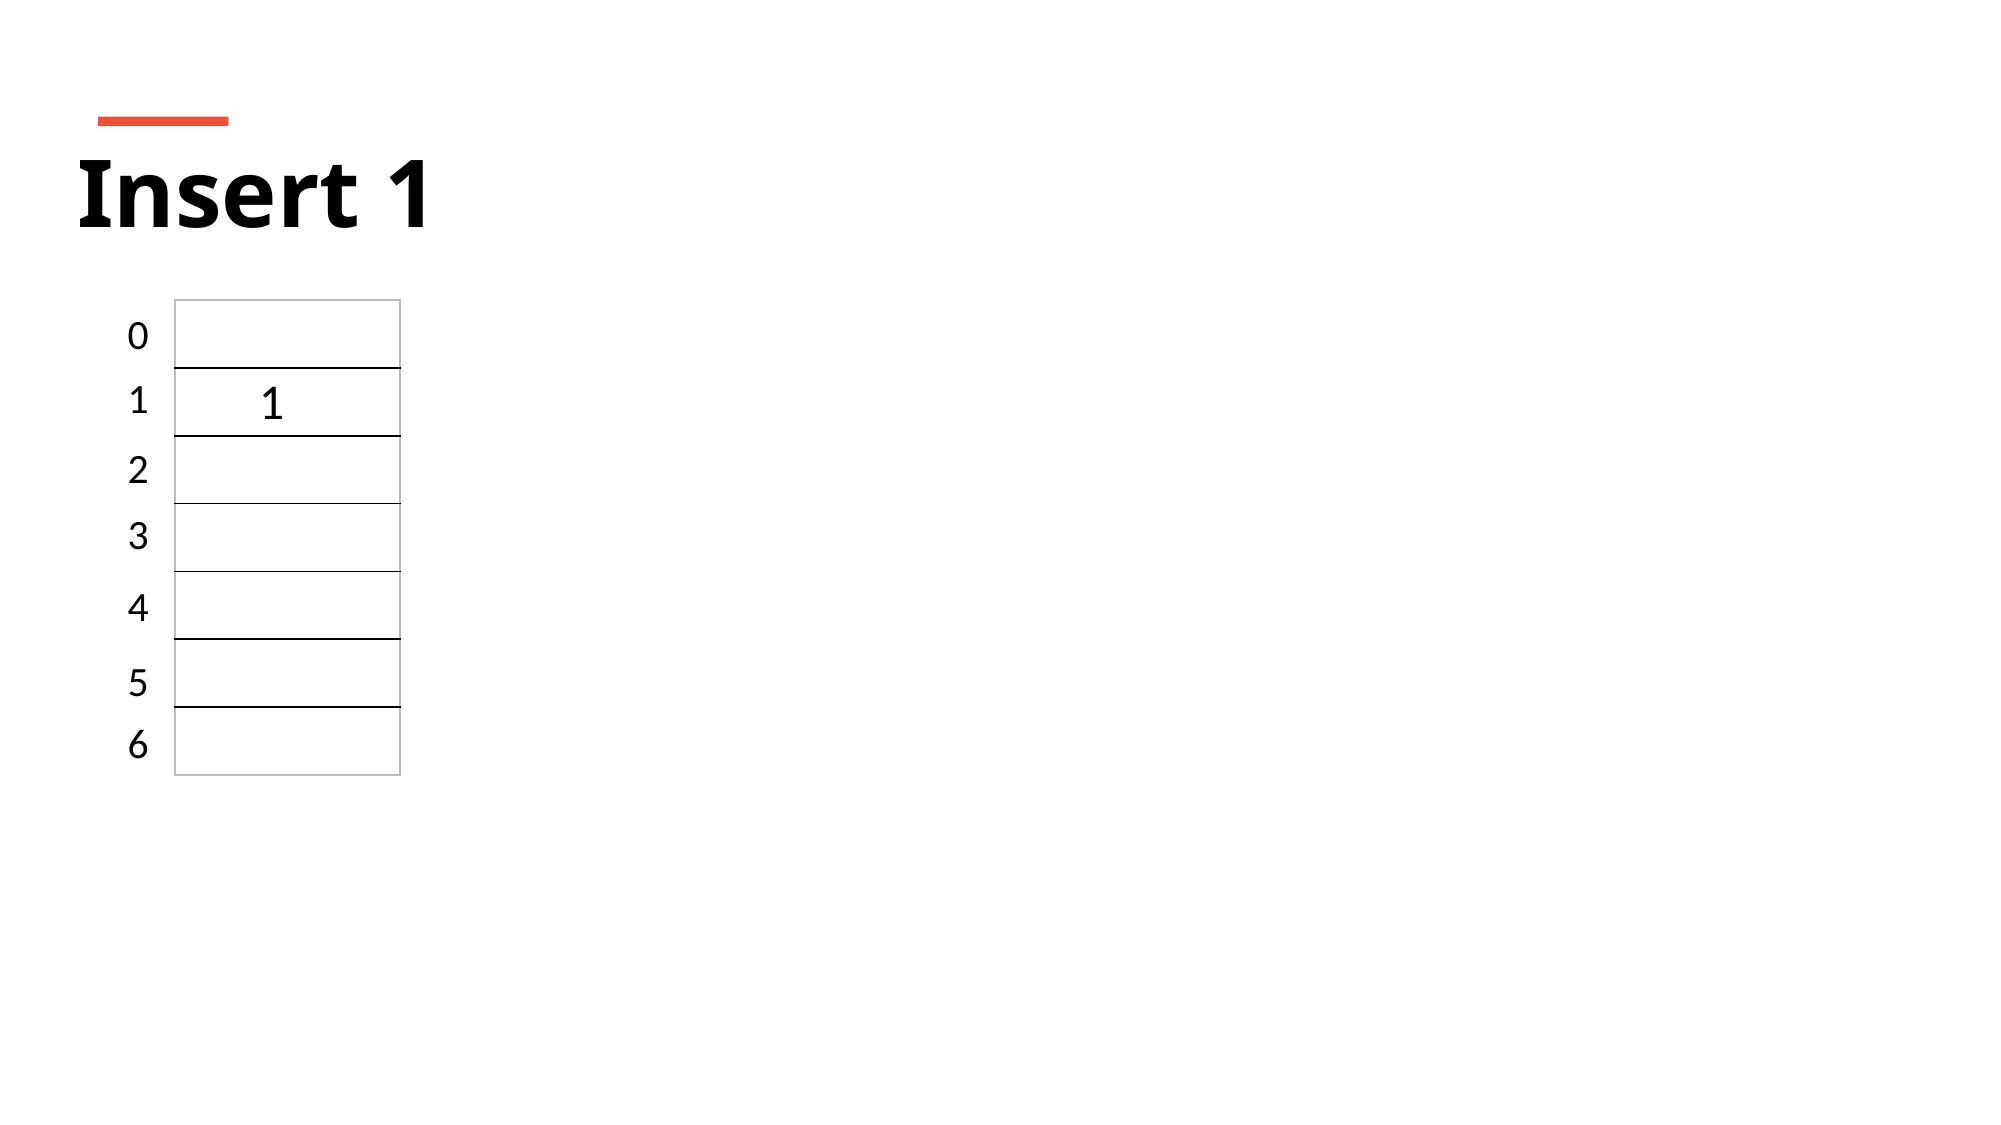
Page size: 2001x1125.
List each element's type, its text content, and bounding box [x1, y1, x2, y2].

table_cell [176, 437, 399, 503]
text_box 0 [112, 299, 164, 364]
text_box Insert 1 [62, 126, 1890, 254]
text_box 3 [112, 500, 164, 565]
table_cell [176, 572, 399, 638]
table_header [176, 301, 399, 367]
table_cell [176, 369, 244, 435]
table_cell [176, 708, 399, 774]
text_box 4 [112, 571, 164, 637]
text_box 2 [112, 434, 164, 500]
table_cell [176, 640, 399, 706]
table_cell [176, 504, 399, 571]
table_cell [300, 369, 399, 435]
text_box 1 [244, 362, 300, 438]
text_box 1 [112, 364, 164, 430]
text_box 5 [112, 646, 164, 709]
text_box [96, 115, 231, 128]
text_box 6 [112, 709, 164, 775]
